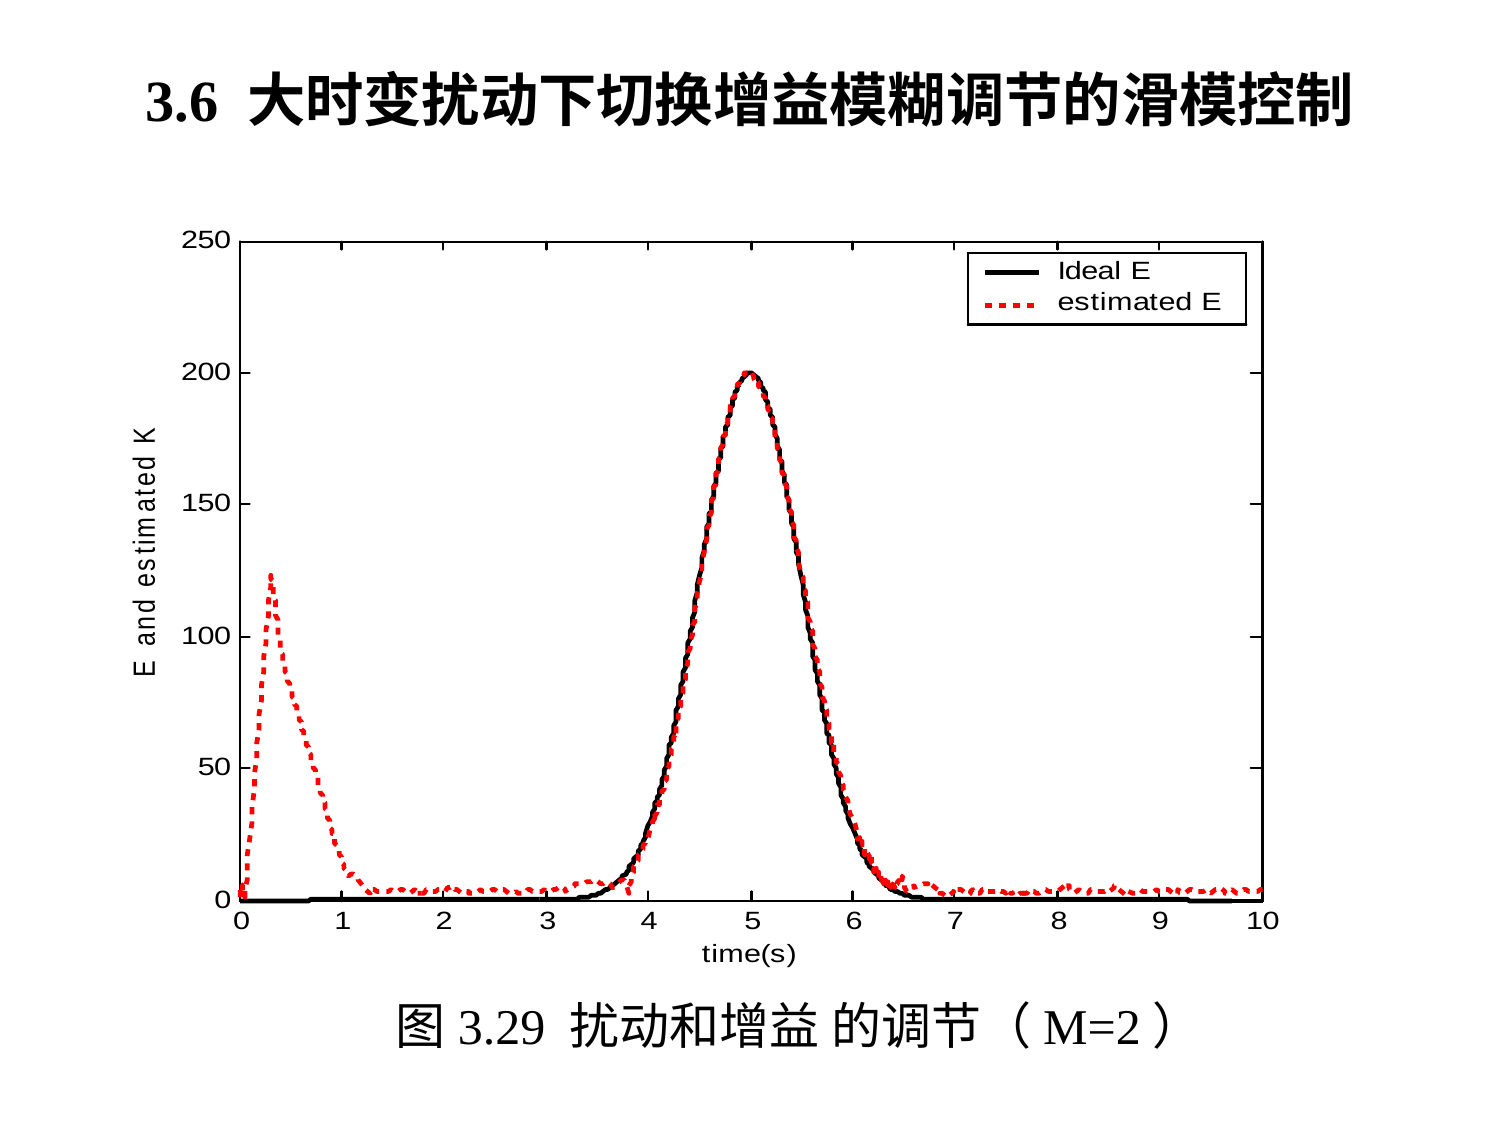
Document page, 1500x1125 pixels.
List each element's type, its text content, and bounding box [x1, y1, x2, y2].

title 3.6 大时变扰动下切换增益模糊调节的滑模控制 [112, 4, 1388, 179]
picture [68, 179, 1388, 990]
